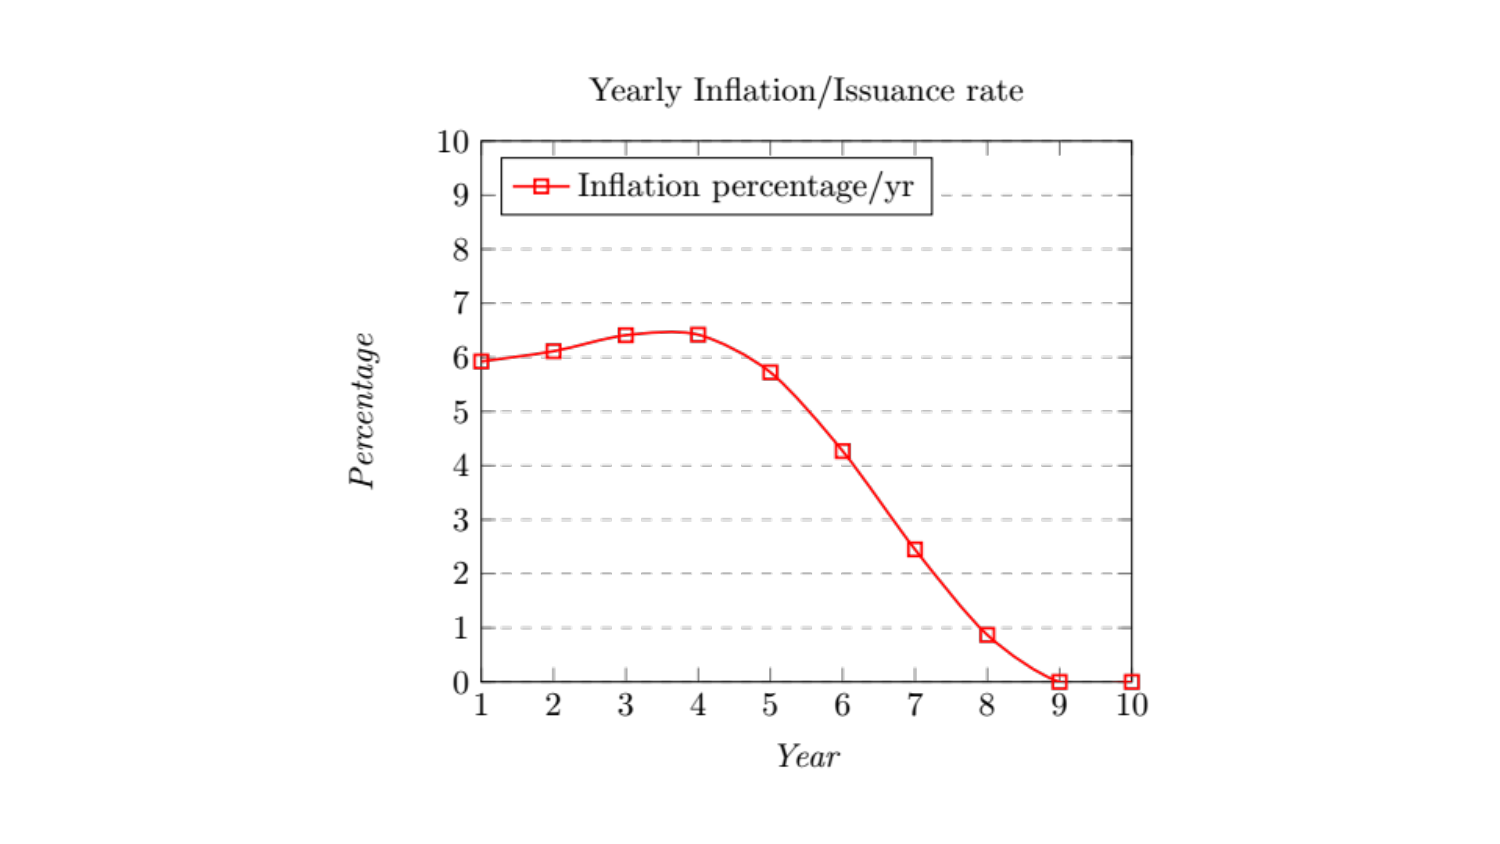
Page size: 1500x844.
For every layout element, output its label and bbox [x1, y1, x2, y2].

picture [174, 65, 1326, 779]
